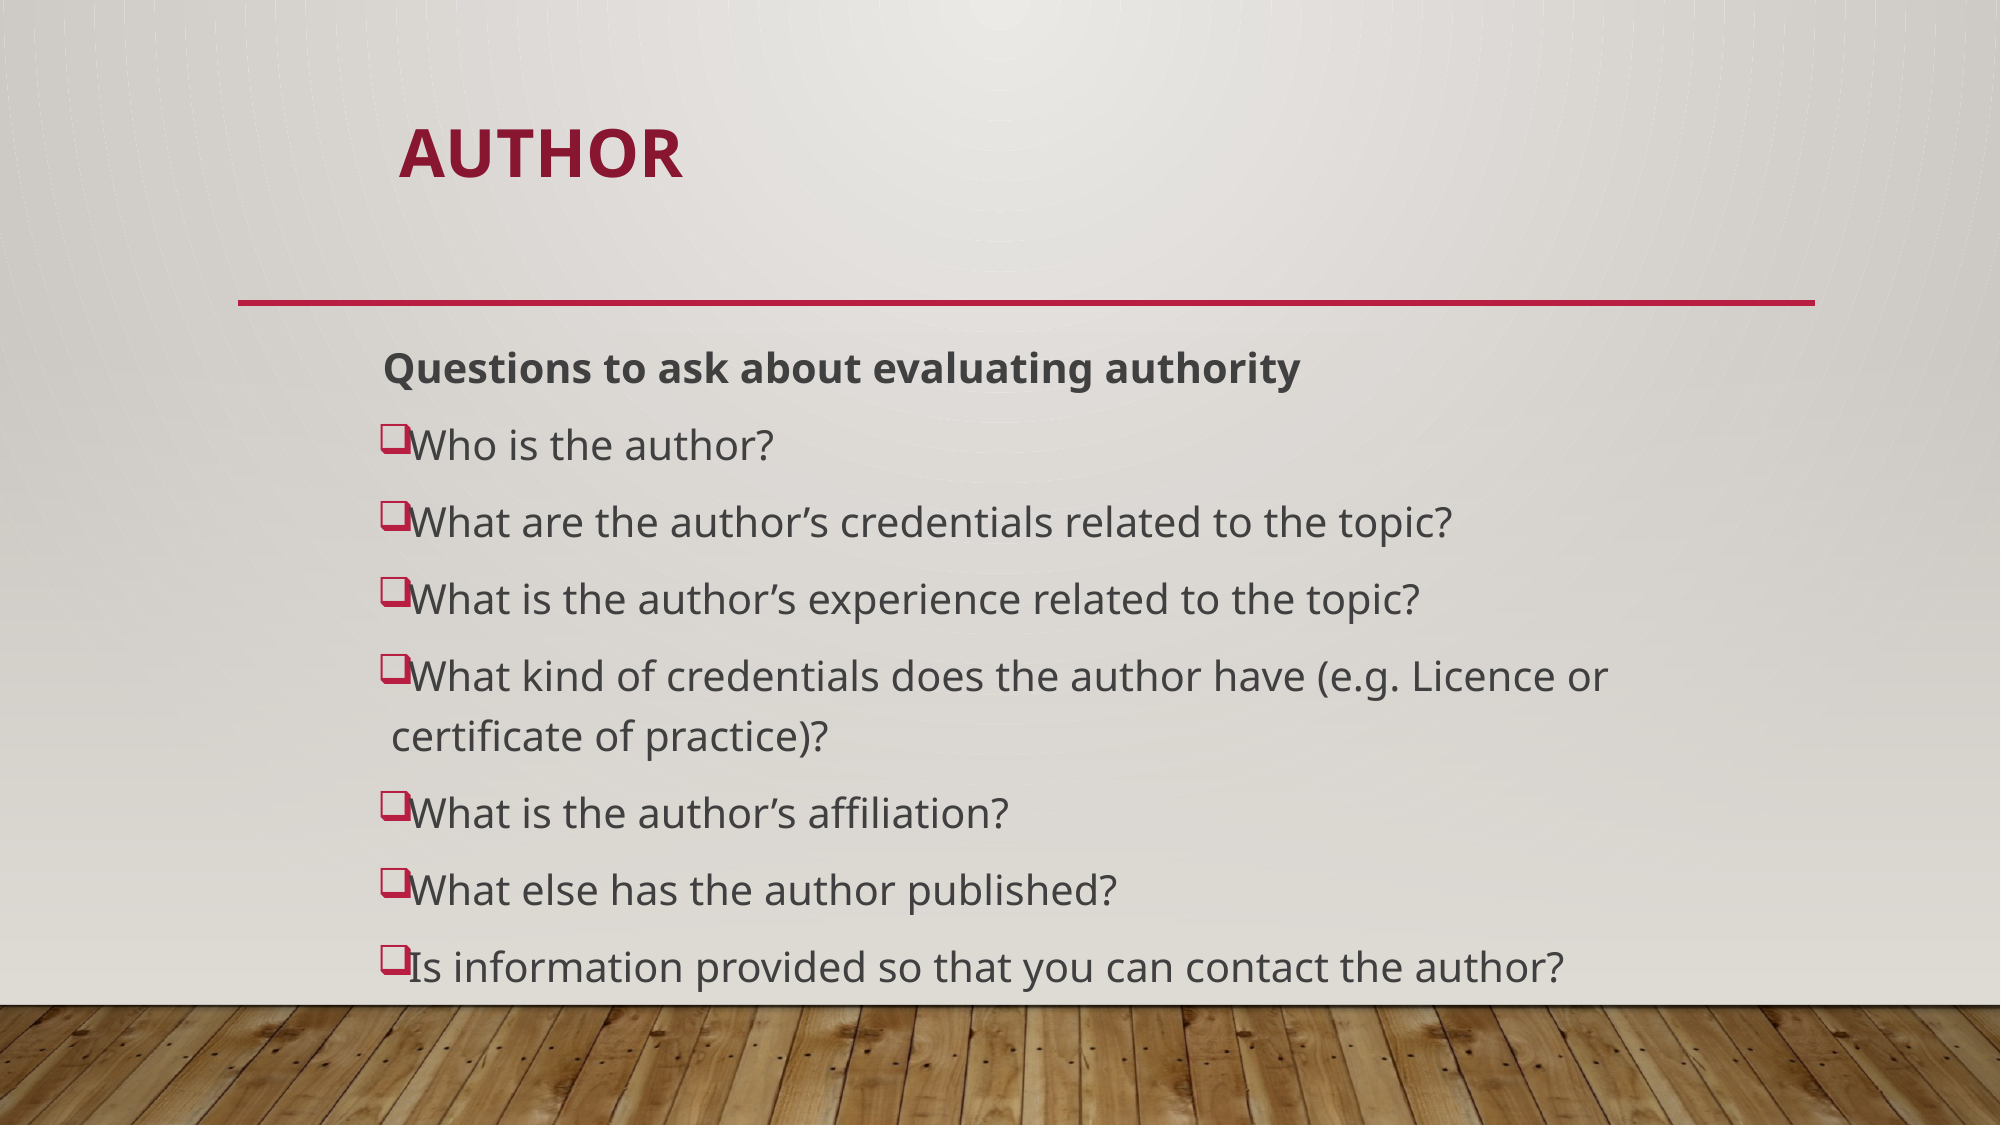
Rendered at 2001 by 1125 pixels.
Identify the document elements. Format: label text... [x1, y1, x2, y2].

picture [0, 1005, 2000, 1125]
list Questions to ask about evaluating authority Who is the author? What are the author’s credentials related to the topic? What is the author’s experience related to the topic? What kind of credentials does the author have (e.g. Licence or certificate of practice)? What is the author’s affiliation? What else has the author published? Is information provided so that you can contact the author? [362, 324, 1663, 1005]
title Author [384, 112, 1623, 250]
